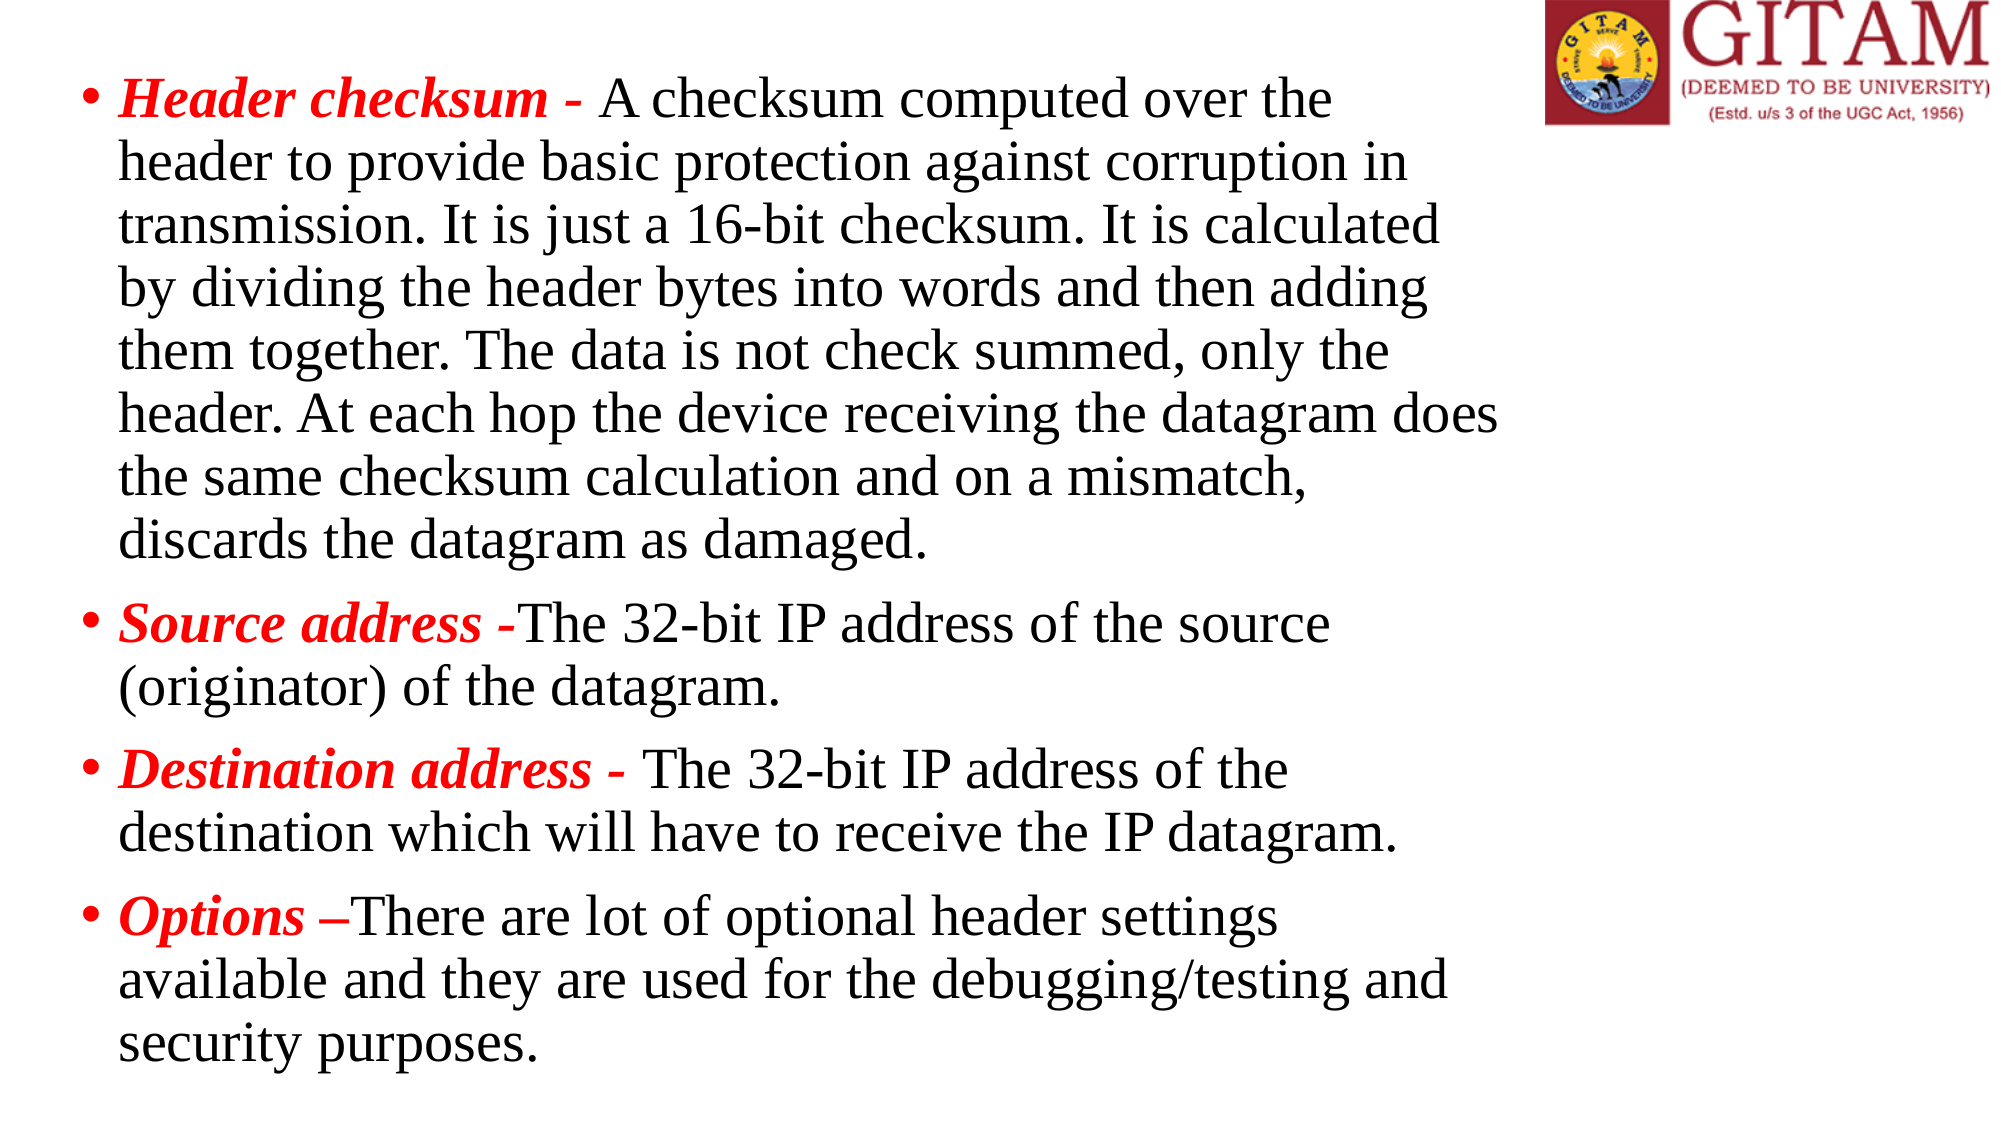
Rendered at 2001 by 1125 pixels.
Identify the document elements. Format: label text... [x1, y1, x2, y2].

list Header checksum - A checksum computed over the header to provide basic protection against corruption in transmission. It is just a 16-bit checksum. It is calculated by dividing the header bytes into words and then adding them together. The data is not check summed, only the header. At each hop the device receiving the datagram does the same checksum calculation and on a mismatch, discards the datagram as damaged. Source address -The 32-bit IP address of the source (originator) of the datagram. Destination address - The 32-bit IP address of the destination which will have to receive the IP datagram. Options –There are lot of optional header settings available and they are used for the debugging/testing and security purposes. [65, 59, 1518, 774]
picture [1544, 0, 2000, 128]
